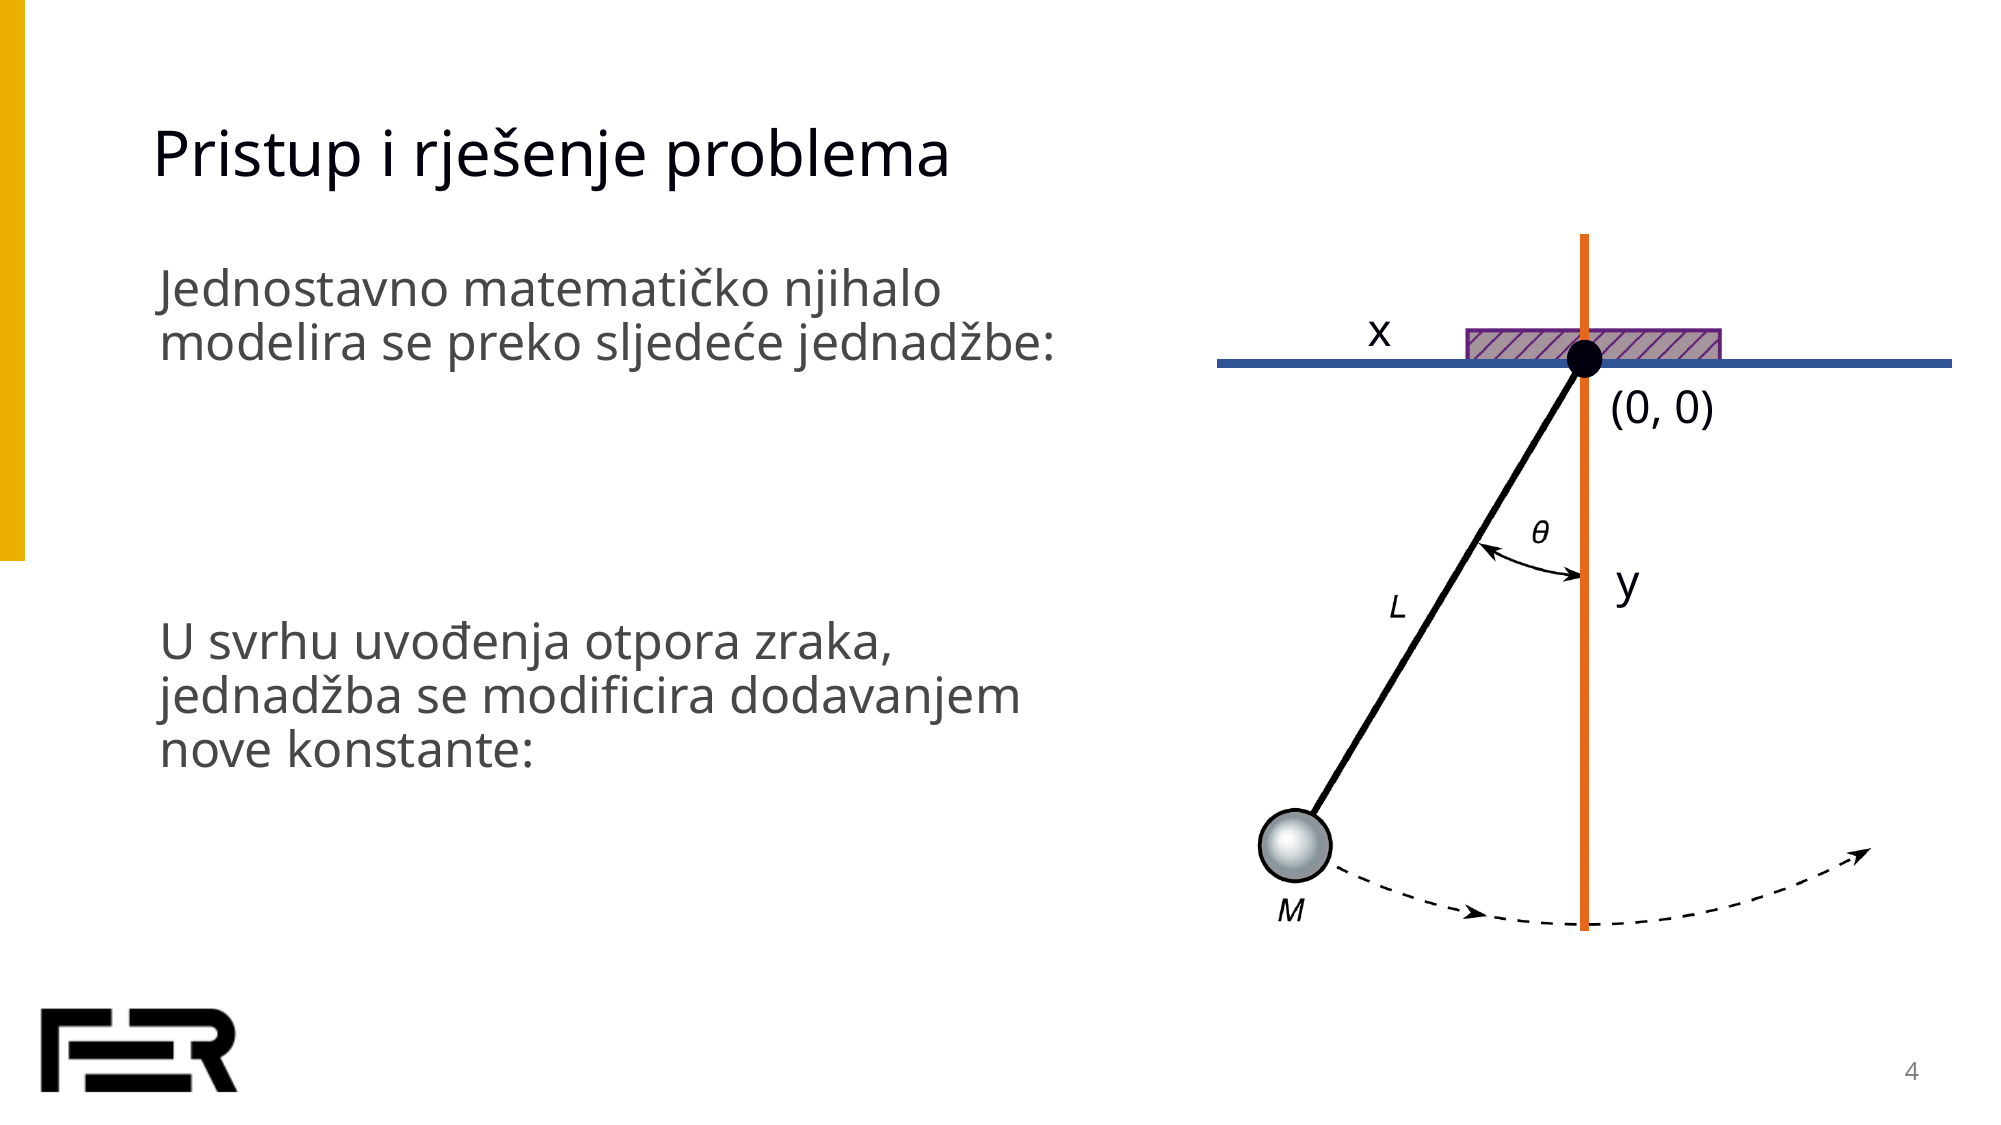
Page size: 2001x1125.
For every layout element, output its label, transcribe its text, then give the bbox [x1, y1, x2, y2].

picture [39, 1007, 249, 1102]
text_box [1204, 233, 1952, 945]
title Pristup i rješenje problema [137, 114, 1099, 234]
slide_number 4 [1484, 1042, 1935, 1103]
